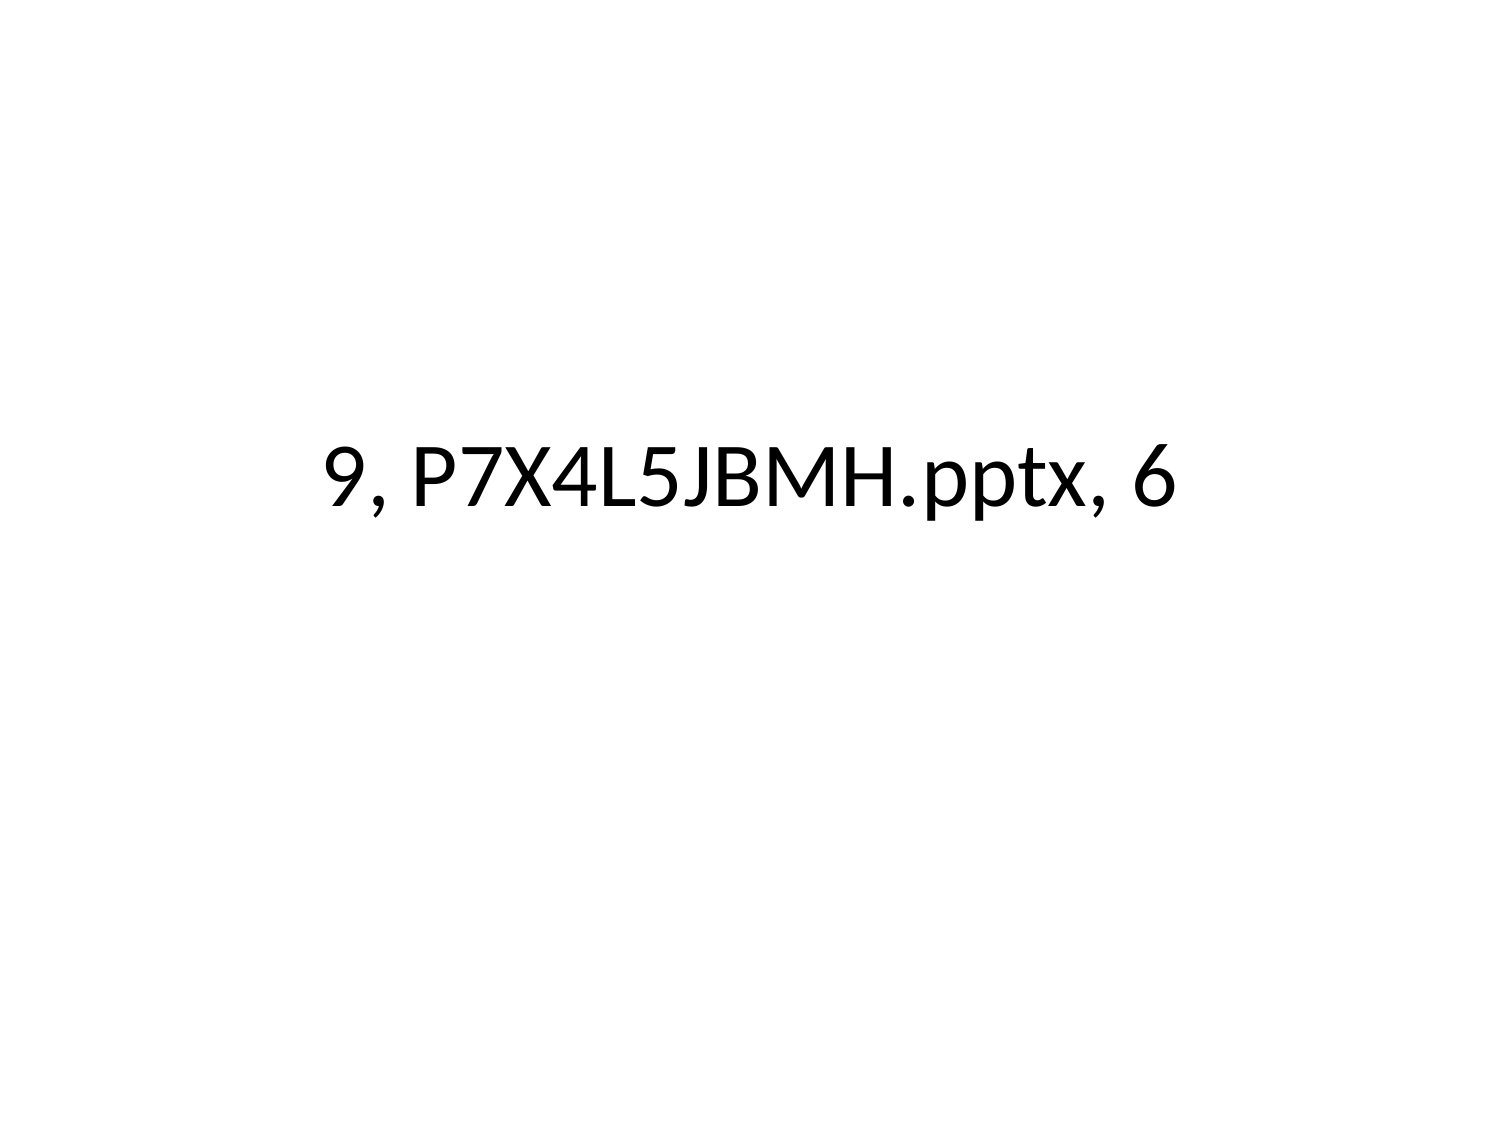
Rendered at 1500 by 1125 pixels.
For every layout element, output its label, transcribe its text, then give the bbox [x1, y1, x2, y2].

title 9, P7X4L5JBMH.pptx, 6 [112, 349, 1388, 591]
